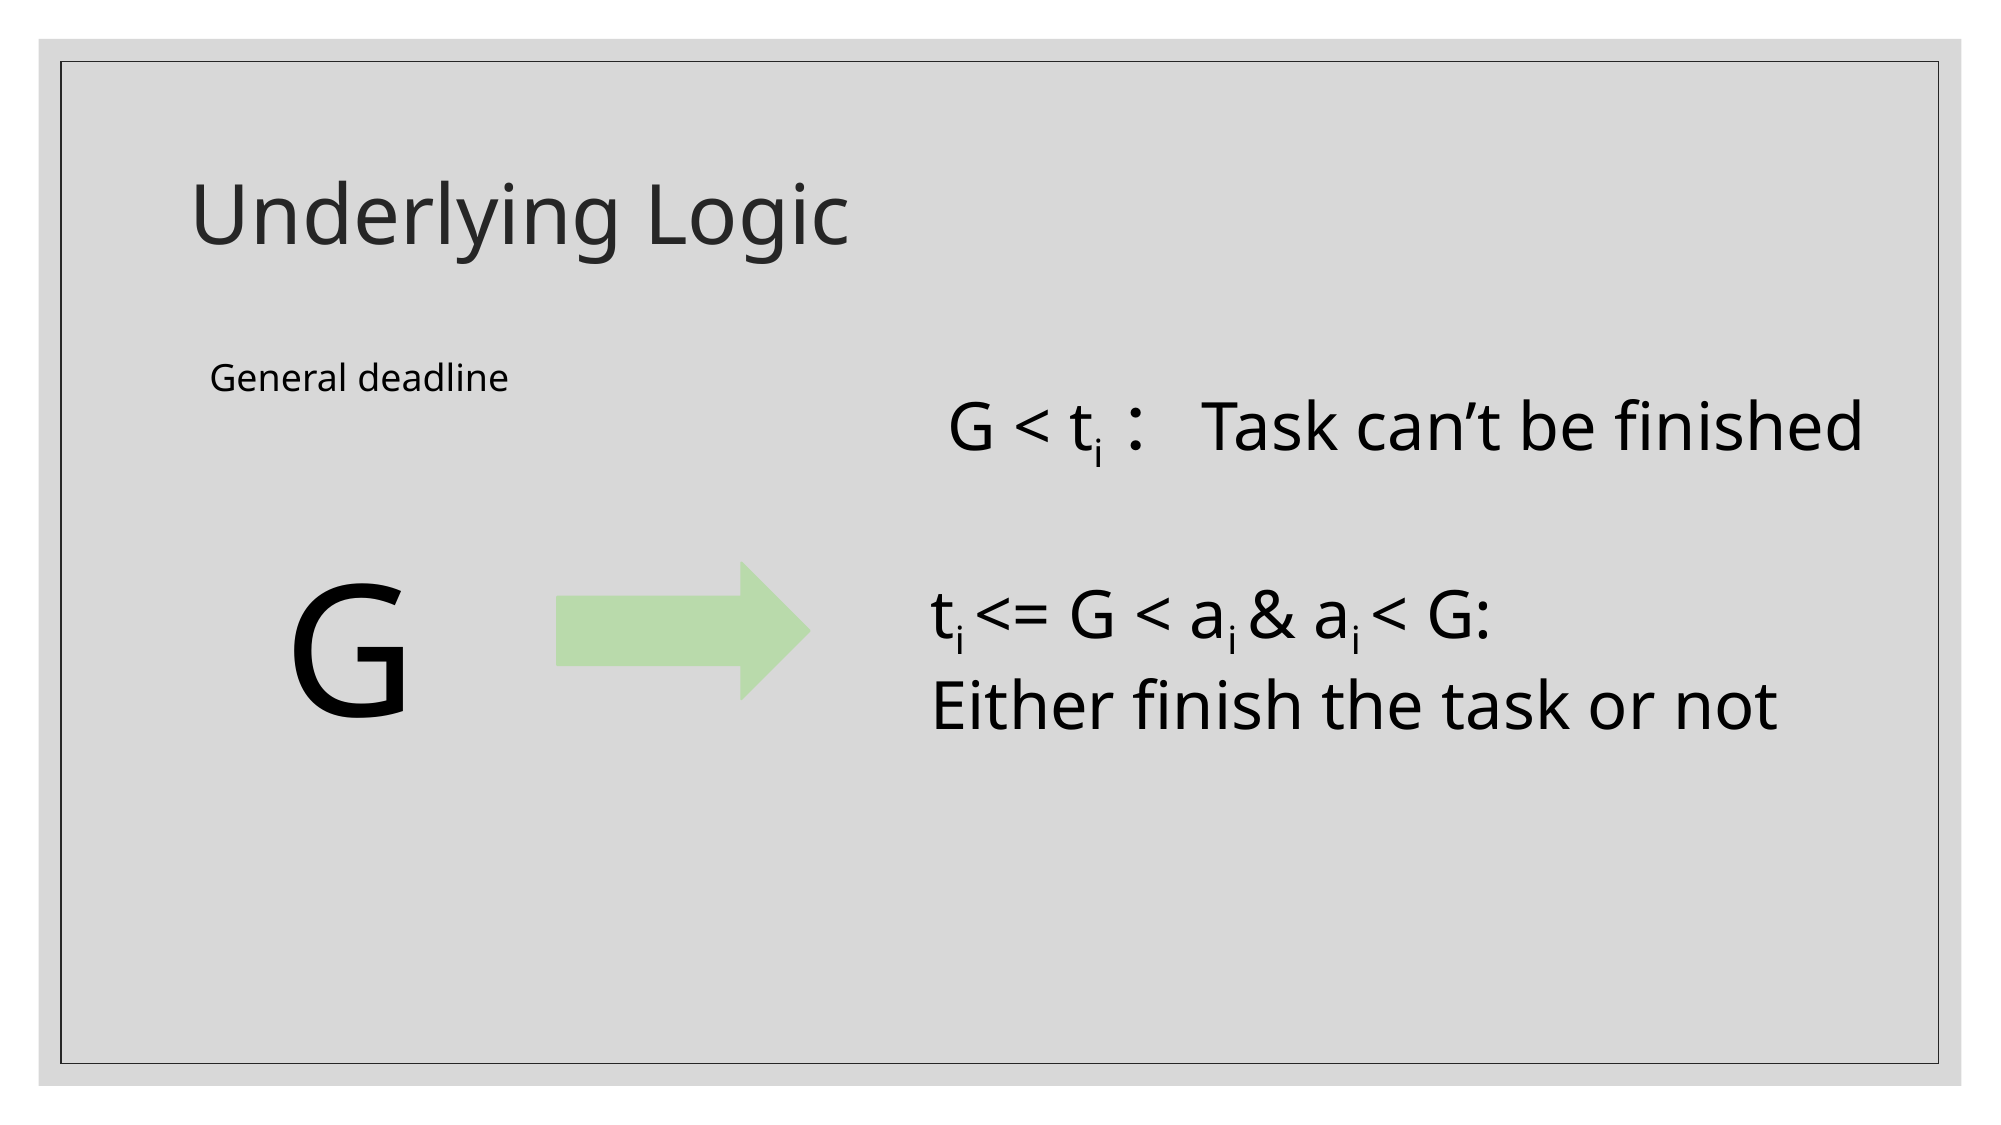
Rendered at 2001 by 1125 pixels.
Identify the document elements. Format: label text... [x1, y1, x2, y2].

list G [269, 503, 445, 842]
text_box General deadline [194, 346, 628, 406]
text_box ti <= G < ai & ai < G: Either finish the task or not [916, 564, 1795, 751]
title Underlying Logic [174, 105, 1825, 331]
text_box [556, 561, 811, 701]
text_box G < ti：Task can’t be finished [933, 376, 1881, 483]
